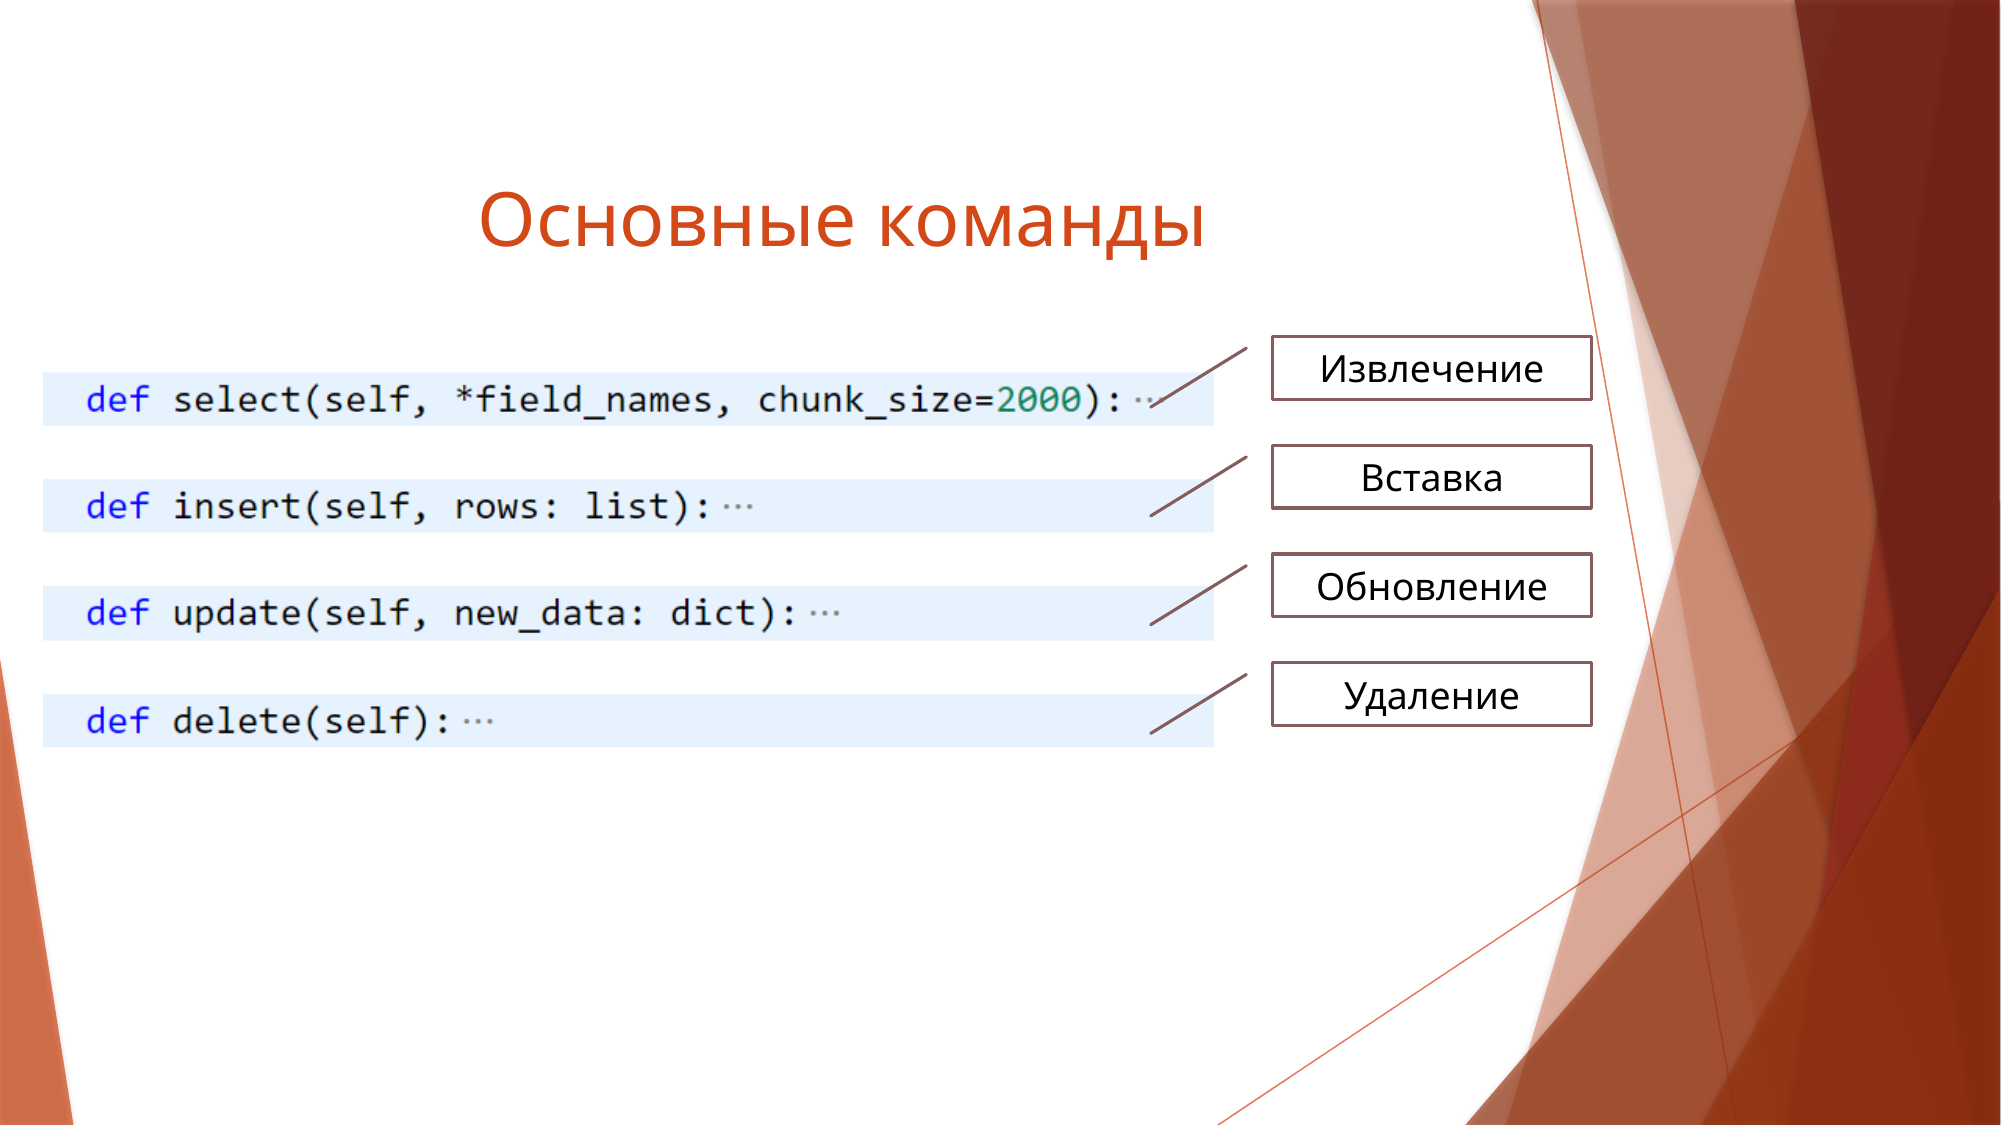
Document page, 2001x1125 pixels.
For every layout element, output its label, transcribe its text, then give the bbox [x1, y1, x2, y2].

text_box Обновление [1271, 552, 1593, 618]
text_box Извлечение [1271, 335, 1593, 401]
text_box Вставка [1220, 455, 1248, 476]
text_box Обновление [1220, 564, 1248, 584]
text_box Удаление [1220, 673, 1248, 693]
text_box Удаление [1271, 661, 1593, 727]
picture [42, 332, 1215, 793]
title Основные команды [431, 163, 1255, 307]
text_box Вставка [1271, 444, 1593, 510]
text_box Извлечение [1220, 346, 1248, 367]
